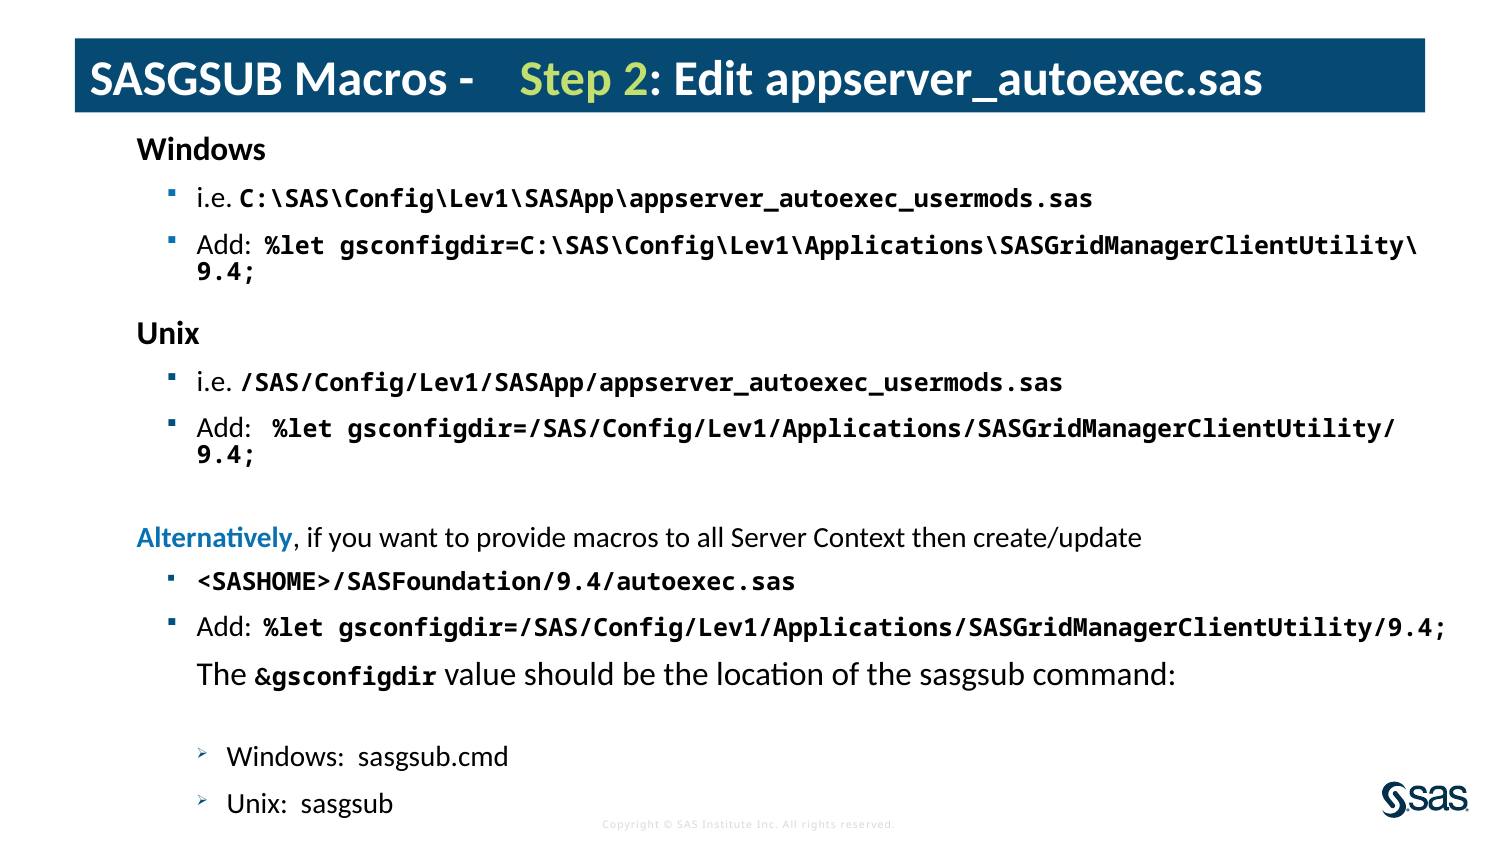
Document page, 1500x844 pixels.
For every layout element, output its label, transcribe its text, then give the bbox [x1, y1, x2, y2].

text_box SASGSUB Macros - Step 2: Edit appserver_autoexec.sas [74, 38, 1426, 113]
list Windows i.e. C:\SAS\Config\Lev1\SASApp\appserver_autoexec_usermods.sas Add: %let gsconfigdir=C:\SAS\Config\Lev1\Applications\SASGridManagerClientUtility\9.4; Unix i.e. /SAS/Config/Lev1/SASApp/appserver_autoexec_usermods.sas Add: %let gsconfigdir=/SAS/Config/Lev1/Applications/SASGridManagerClientUtility/9.4; Alternatively, if you want to provide macros to all Server Context then create/update <SASHOME>/SASFoundation/9.4/autoexec.sas Add: %let gsconfigdir=/SAS/Config/Lev1/Applications/SASGridManagerClientUtility/9.4; The &gsconfigdir value should be the location of the sasgsub command: Windows: sasgsub.cmd Unix: sasgsub [121, 145, 1473, 806]
